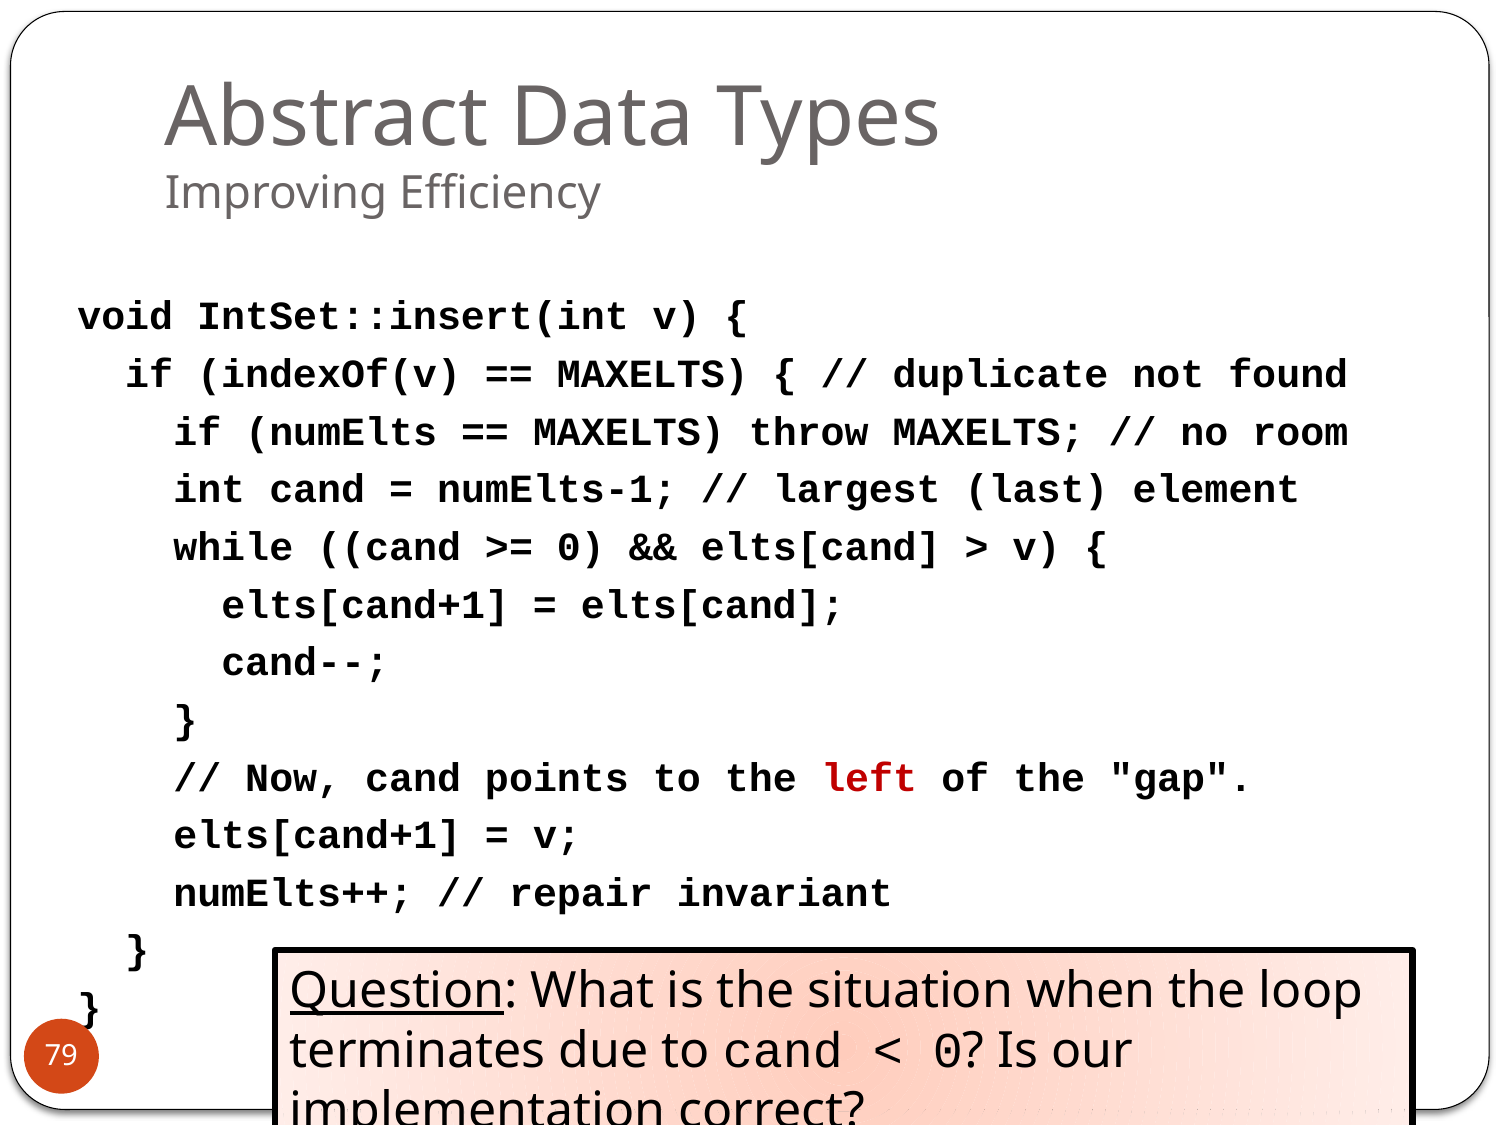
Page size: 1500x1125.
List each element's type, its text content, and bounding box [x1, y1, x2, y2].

list void IntSet::insert(int v) { if (indexOf(v) == MAXELTS) { // duplicate not found if (numElts == MAXELTS) throw MAXELTS; // no room int cand = numElts-1; // largest (last) element while ((cand >= 0) && elts[cand] > v) { elts[cand+1] = elts[cand]; cand--; } // Now, cand points to the left of the "gap". elts[cand+1] = v; numElts++; // repair invariant } } [62, 224, 1425, 1038]
title Abstract Data Types Improving Efficiency [150, 45, 1425, 224]
text_box Question: What is the situation when the loop terminates due to cand < 0? Is our implementation correct? [274, 949, 1413, 1125]
slide_number 79 [23, 1018, 99, 1094]
